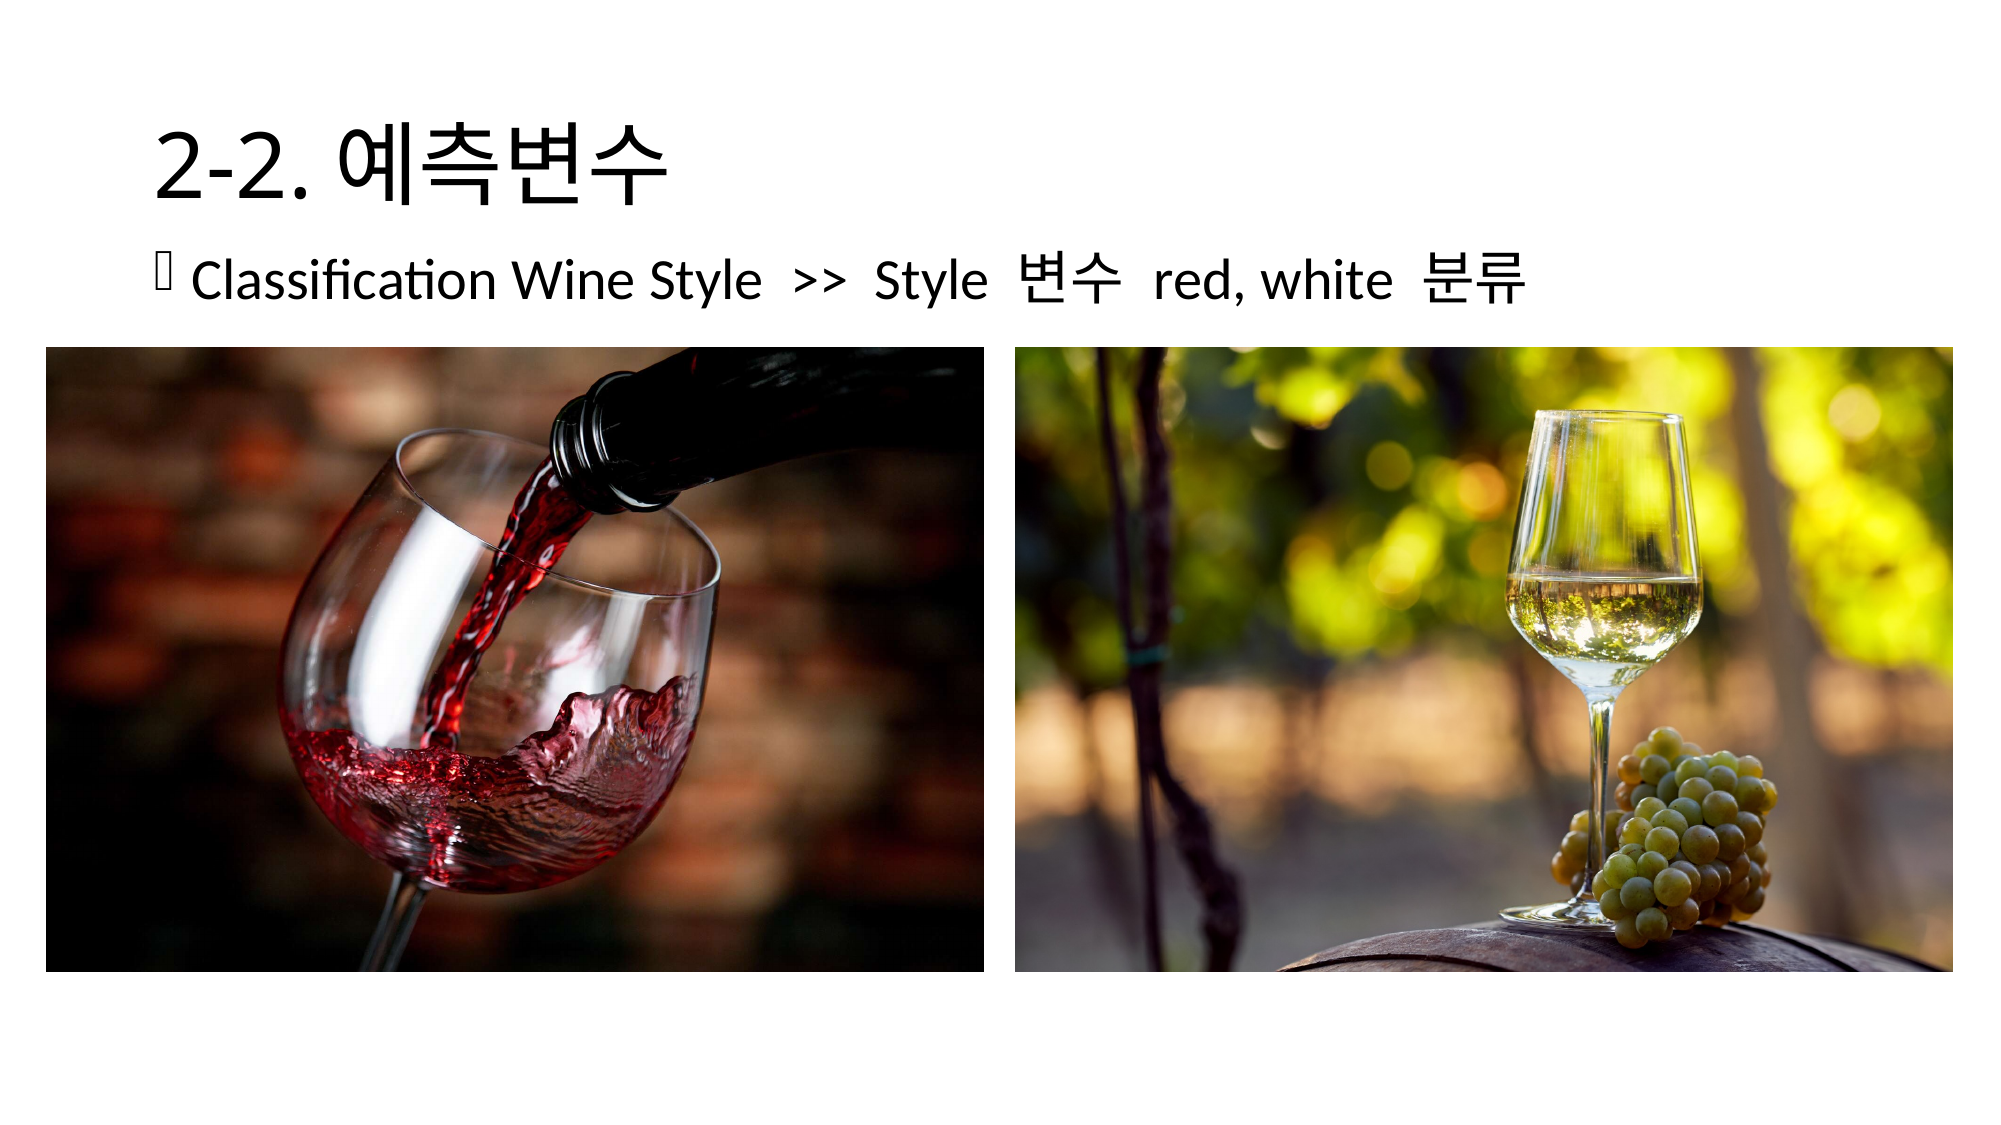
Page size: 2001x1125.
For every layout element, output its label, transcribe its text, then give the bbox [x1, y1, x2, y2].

title 2-2.예측변수 [138, 60, 1864, 241]
picture [46, 347, 984, 972]
list Classification Wine Style >> Style 변수 red, white 분류 [138, 241, 1874, 420]
picture [1015, 347, 1953, 972]
